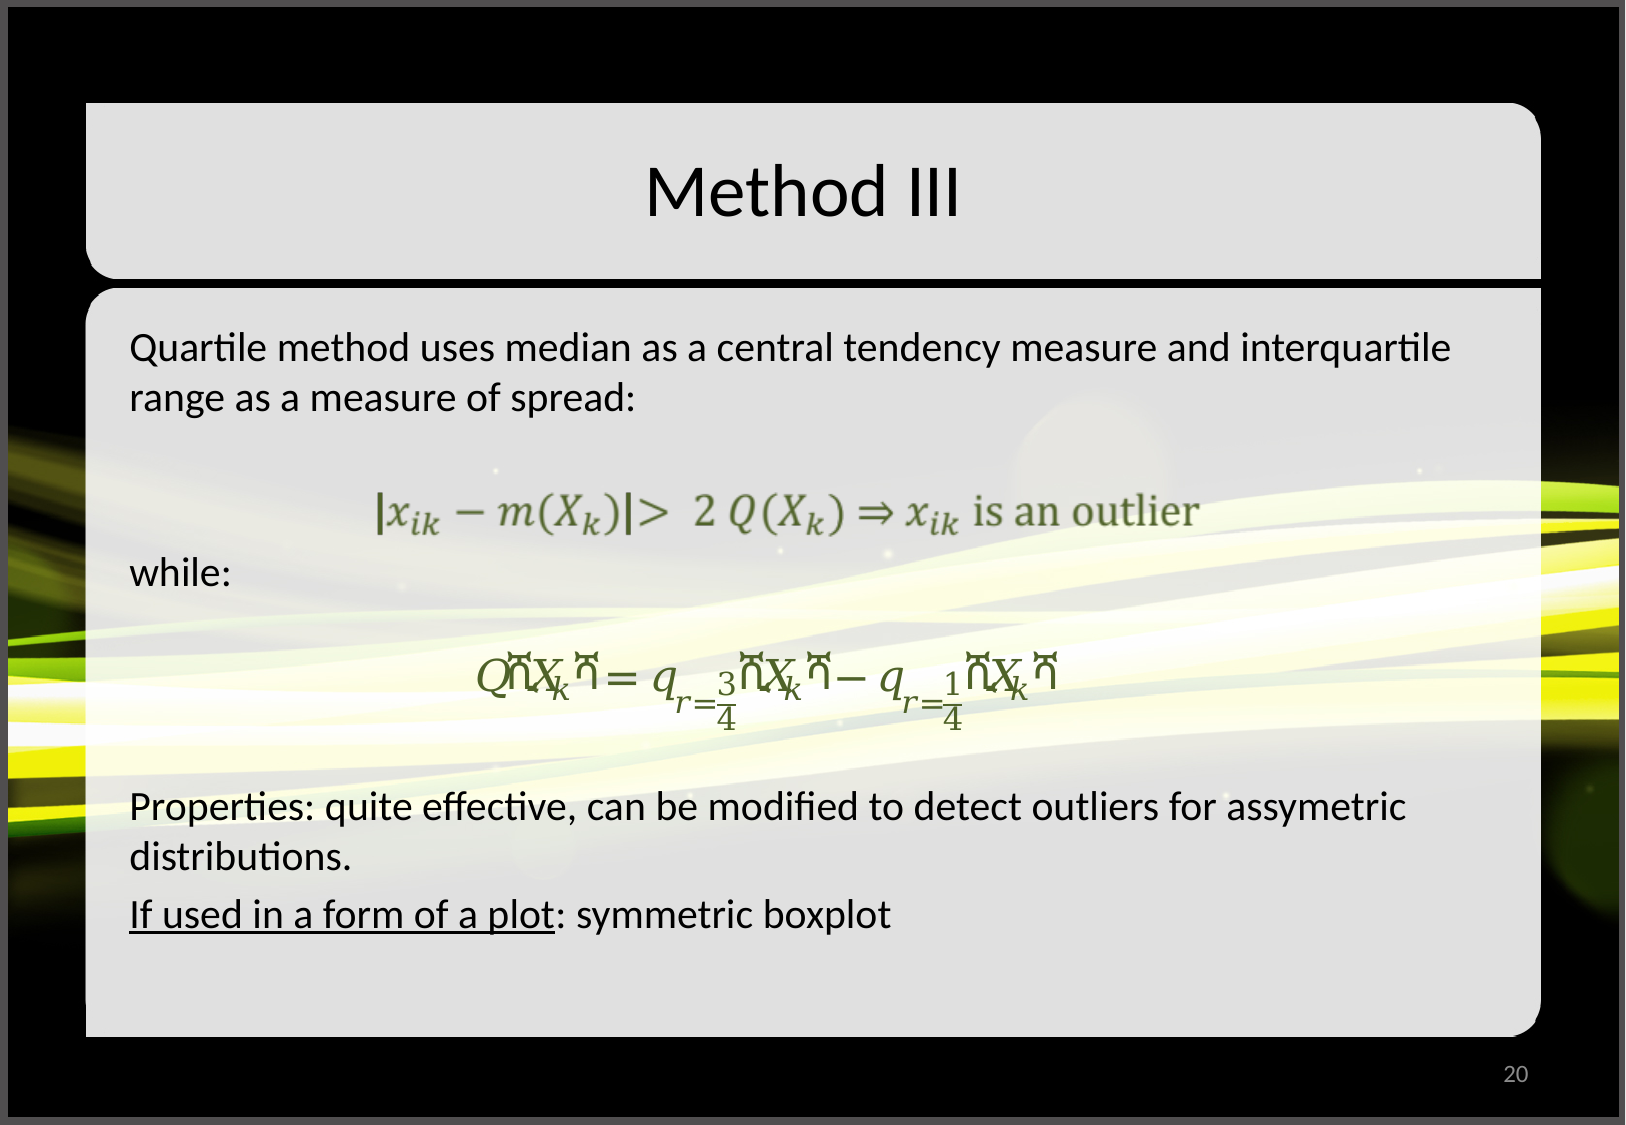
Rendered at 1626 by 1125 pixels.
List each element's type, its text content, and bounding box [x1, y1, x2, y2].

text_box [185, 460, 1385, 565]
list Quartile method uses median as a central tendency measure and interquartile range as a measure of spread: while: Properties: quite effective, can be modified to detect outliers for assymetric distributions. If used in a form of a plot: symmetric boxplot [114, 312, 1516, 988]
picture [0, 0, 1626, 1125]
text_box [162, 650, 1361, 811]
title Method III [80, 107, 1544, 266]
slide_number 20 [1164, 1042, 1544, 1103]
